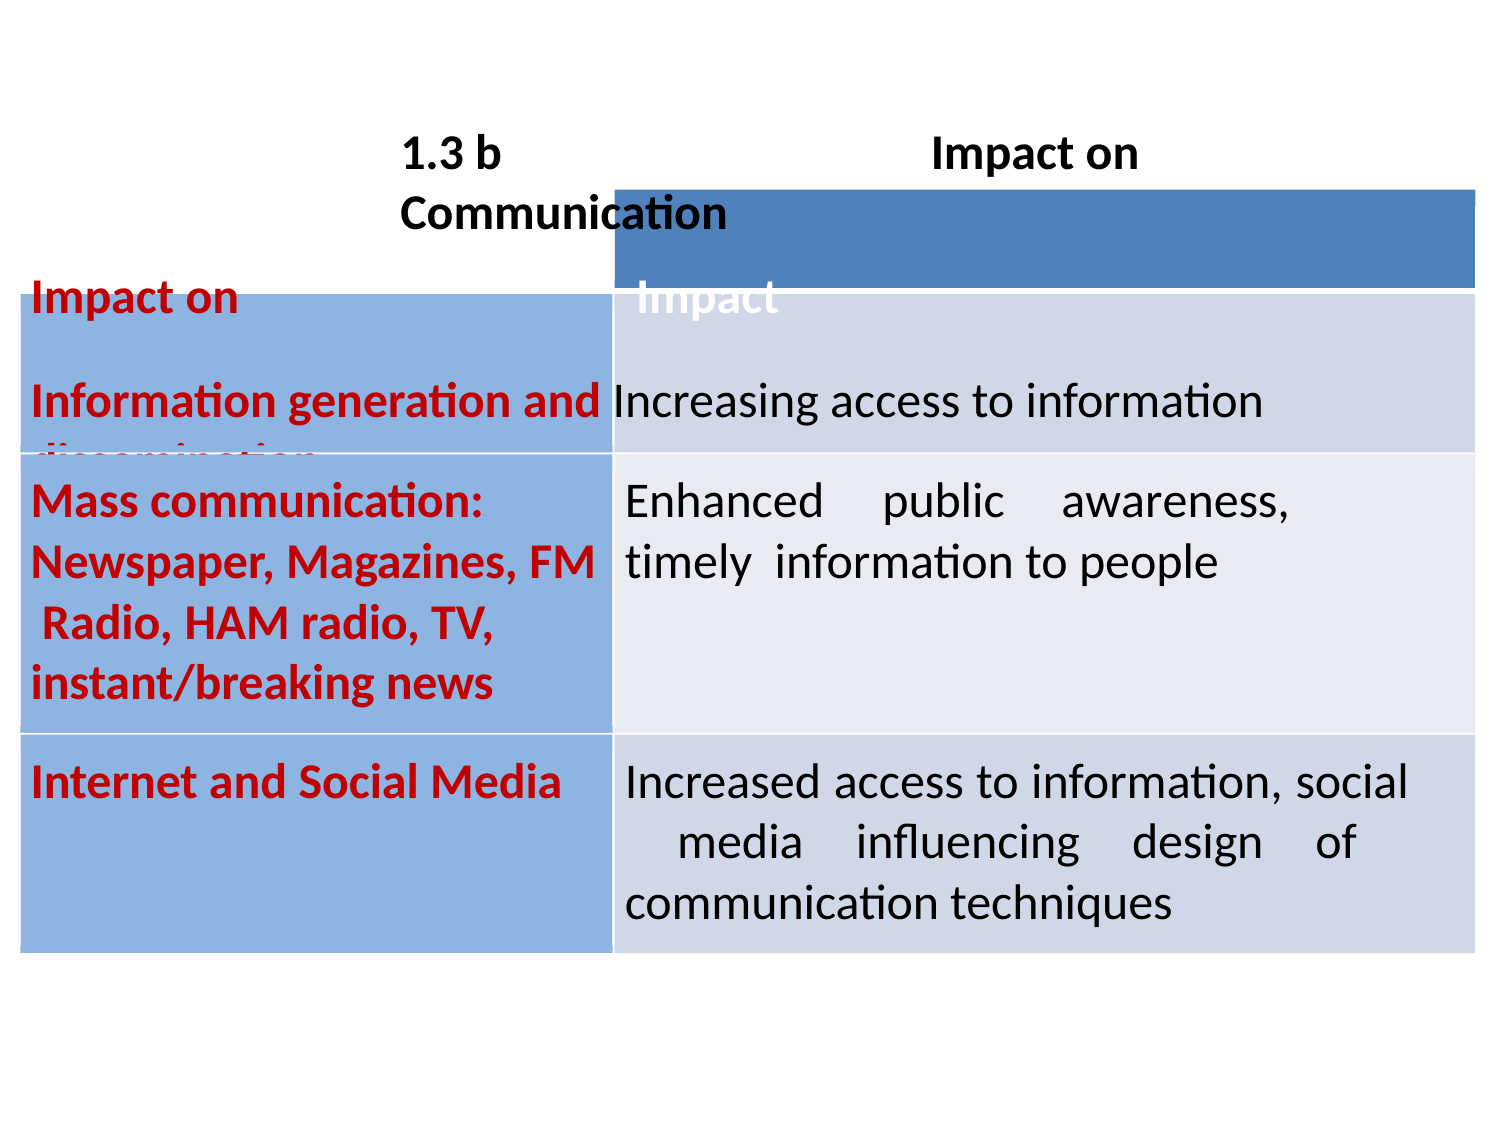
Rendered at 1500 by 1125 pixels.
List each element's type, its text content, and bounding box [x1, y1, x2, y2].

text_box 1.3 b Impact on Communication Impact on Impact Information generation and Increasing access to information dissemination [19, 92, 1284, 187]
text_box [18, 470, 1478, 750]
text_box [18, 751, 1478, 954]
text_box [18, 189, 1478, 293]
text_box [18, 293, 1478, 470]
